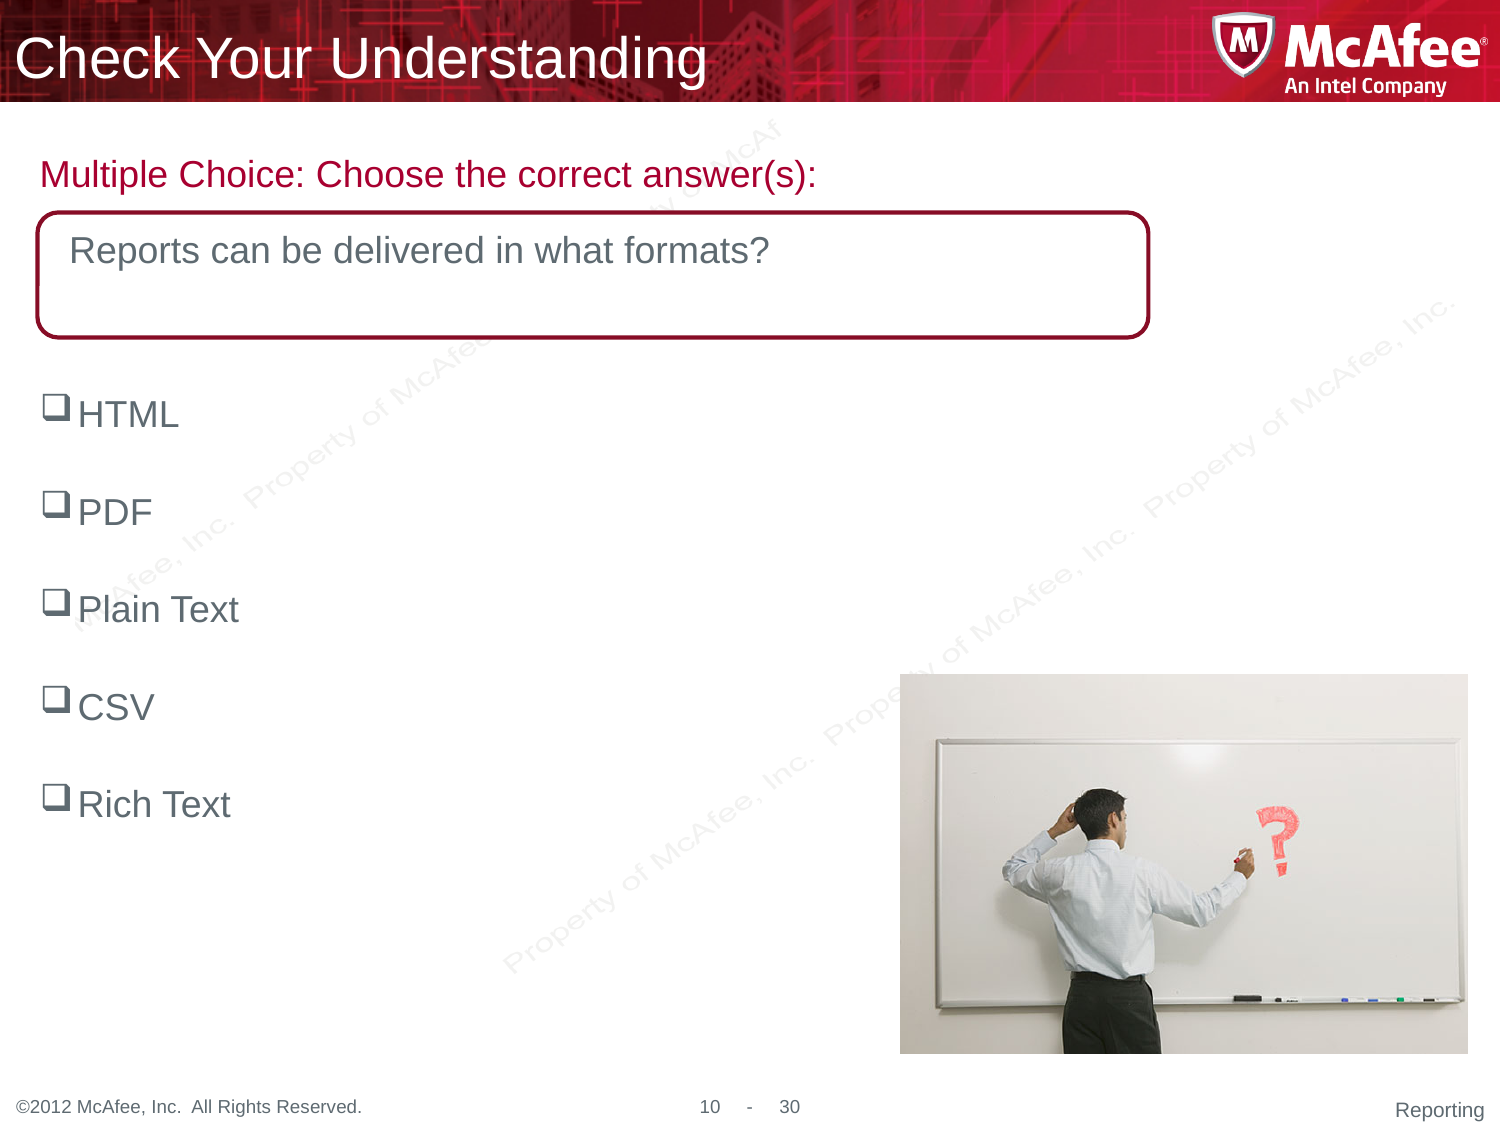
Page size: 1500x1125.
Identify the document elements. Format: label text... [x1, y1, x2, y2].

picture [0, 0, 1500, 1054]
footer Reporting [1104, 1089, 1500, 1125]
list HTML PDF Plain Text CSV Rich Text [24, 337, 1151, 988]
list Reports can be delivered in what formats? [53, 217, 1119, 331]
